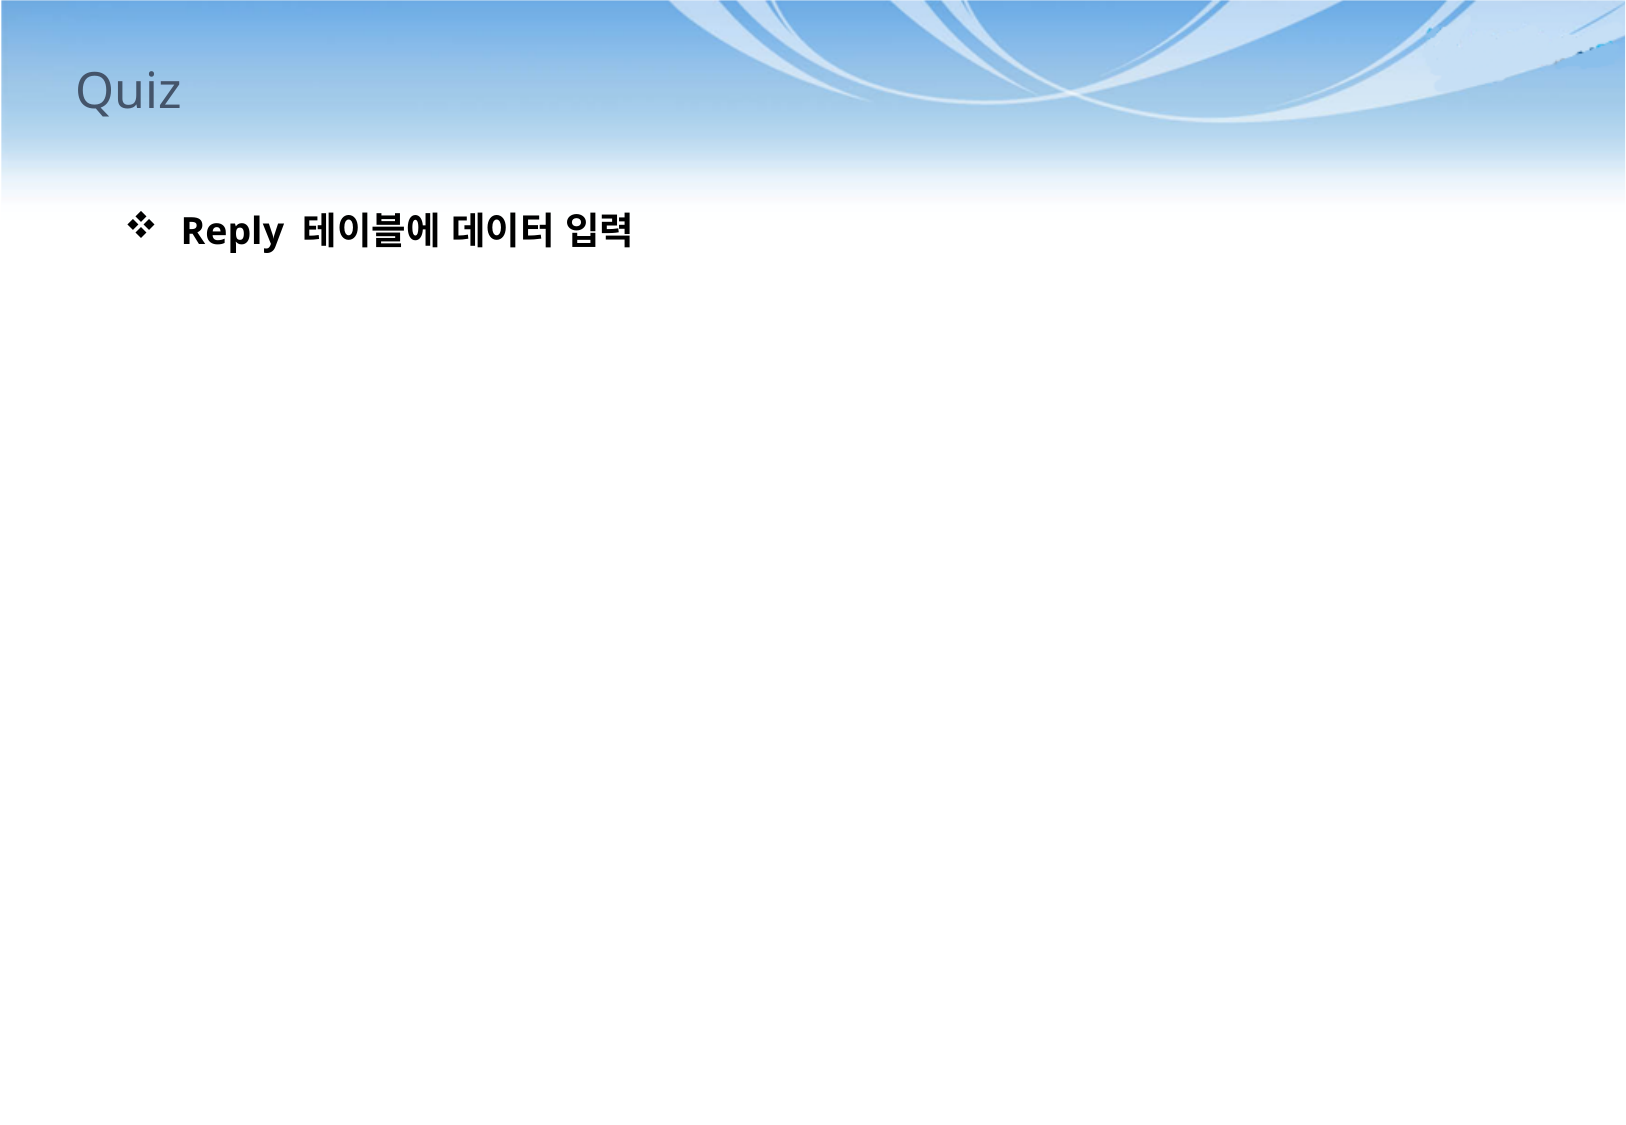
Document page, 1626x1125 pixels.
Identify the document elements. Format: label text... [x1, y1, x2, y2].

list Reply 테이블에 데이터 입력 [109, 198, 1510, 1037]
title Quiz [60, 48, 1001, 130]
picture [0, 0, 1626, 1125]
